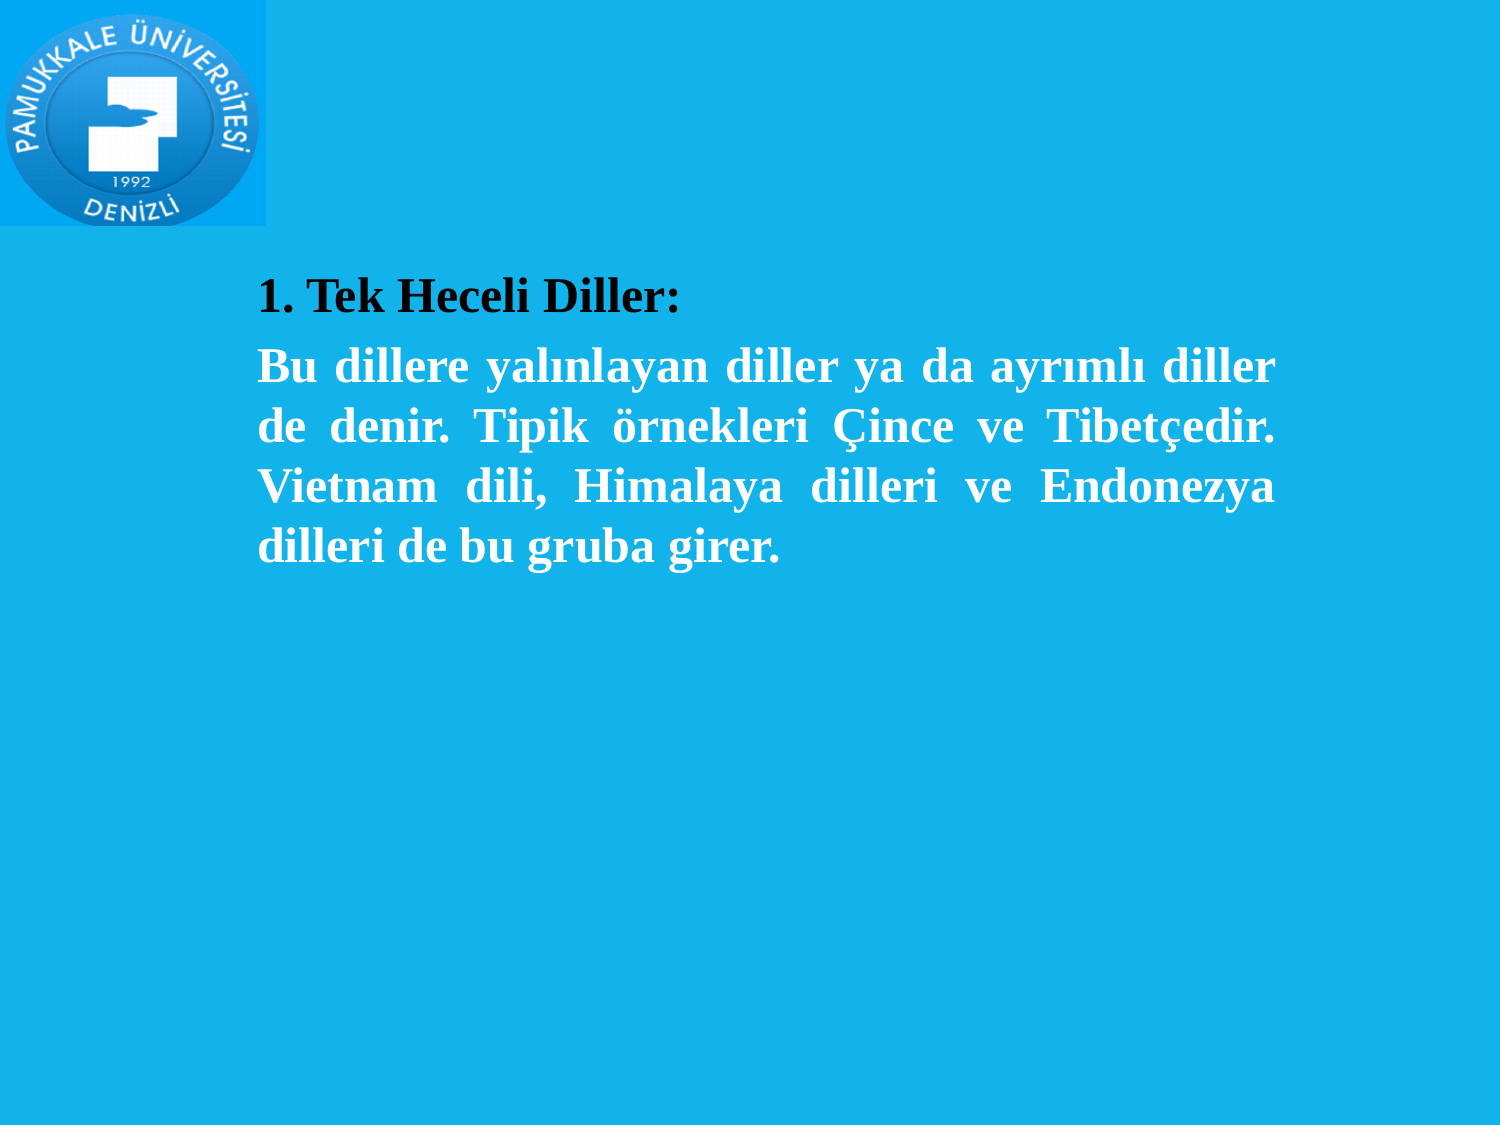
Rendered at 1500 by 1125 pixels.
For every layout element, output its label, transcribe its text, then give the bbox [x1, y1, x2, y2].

picture [6, 15, 258, 225]
subtitle 1. Tek Heceli Diller: Bu dillere yalınlayan diller ya da ayrımlı diller de denir. Tipik örnekleri Çince ve Tibetçedir. Vietnam dili, Himalaya dilleri ve Endonezya dilleri de bu gruba girer. [242, 255, 1293, 598]
